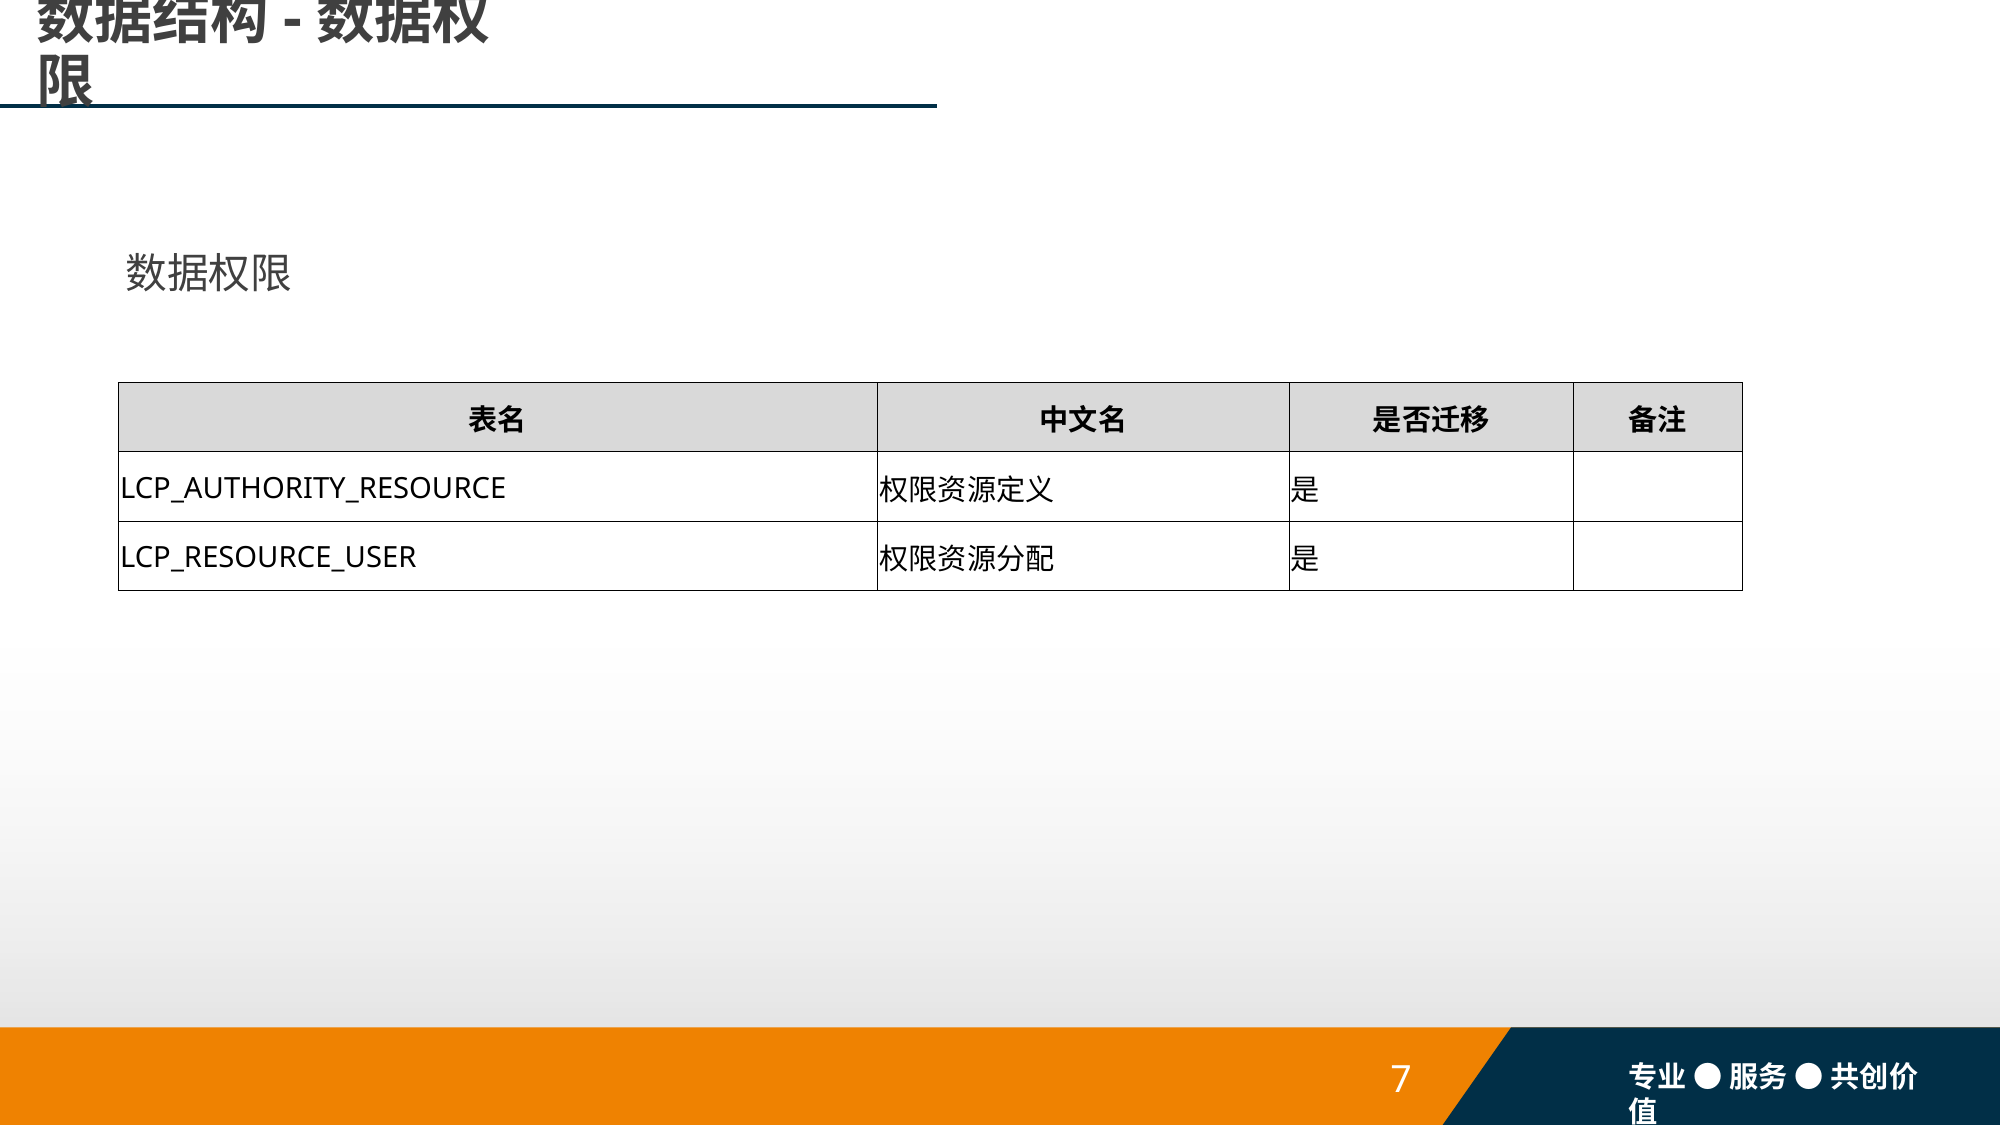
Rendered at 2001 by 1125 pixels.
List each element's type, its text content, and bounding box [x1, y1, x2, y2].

table_cell 权限资源分配 [878, 522, 1289, 590]
title 数据结构-数据权限 [23, 13, 545, 90]
table_header 备注 [1574, 383, 1742, 451]
table_cell LCP_AUTHORITY_RESOURCE [119, 452, 877, 521]
table_cell 是 [1290, 452, 1573, 521]
subtitle 数据权限 [110, 224, 1410, 300]
table_cell 是 [1290, 522, 1573, 590]
table_cell LCP_RESOURCE_USER [119, 522, 877, 590]
table_header 中文名 [878, 383, 1289, 451]
table_header 表名 [119, 383, 877, 451]
table_cell [1574, 452, 1742, 521]
table_cell 权限资源定义 [878, 452, 1289, 521]
table_cell [1574, 522, 1742, 590]
table_header 是否迁移 [1290, 383, 1573, 451]
